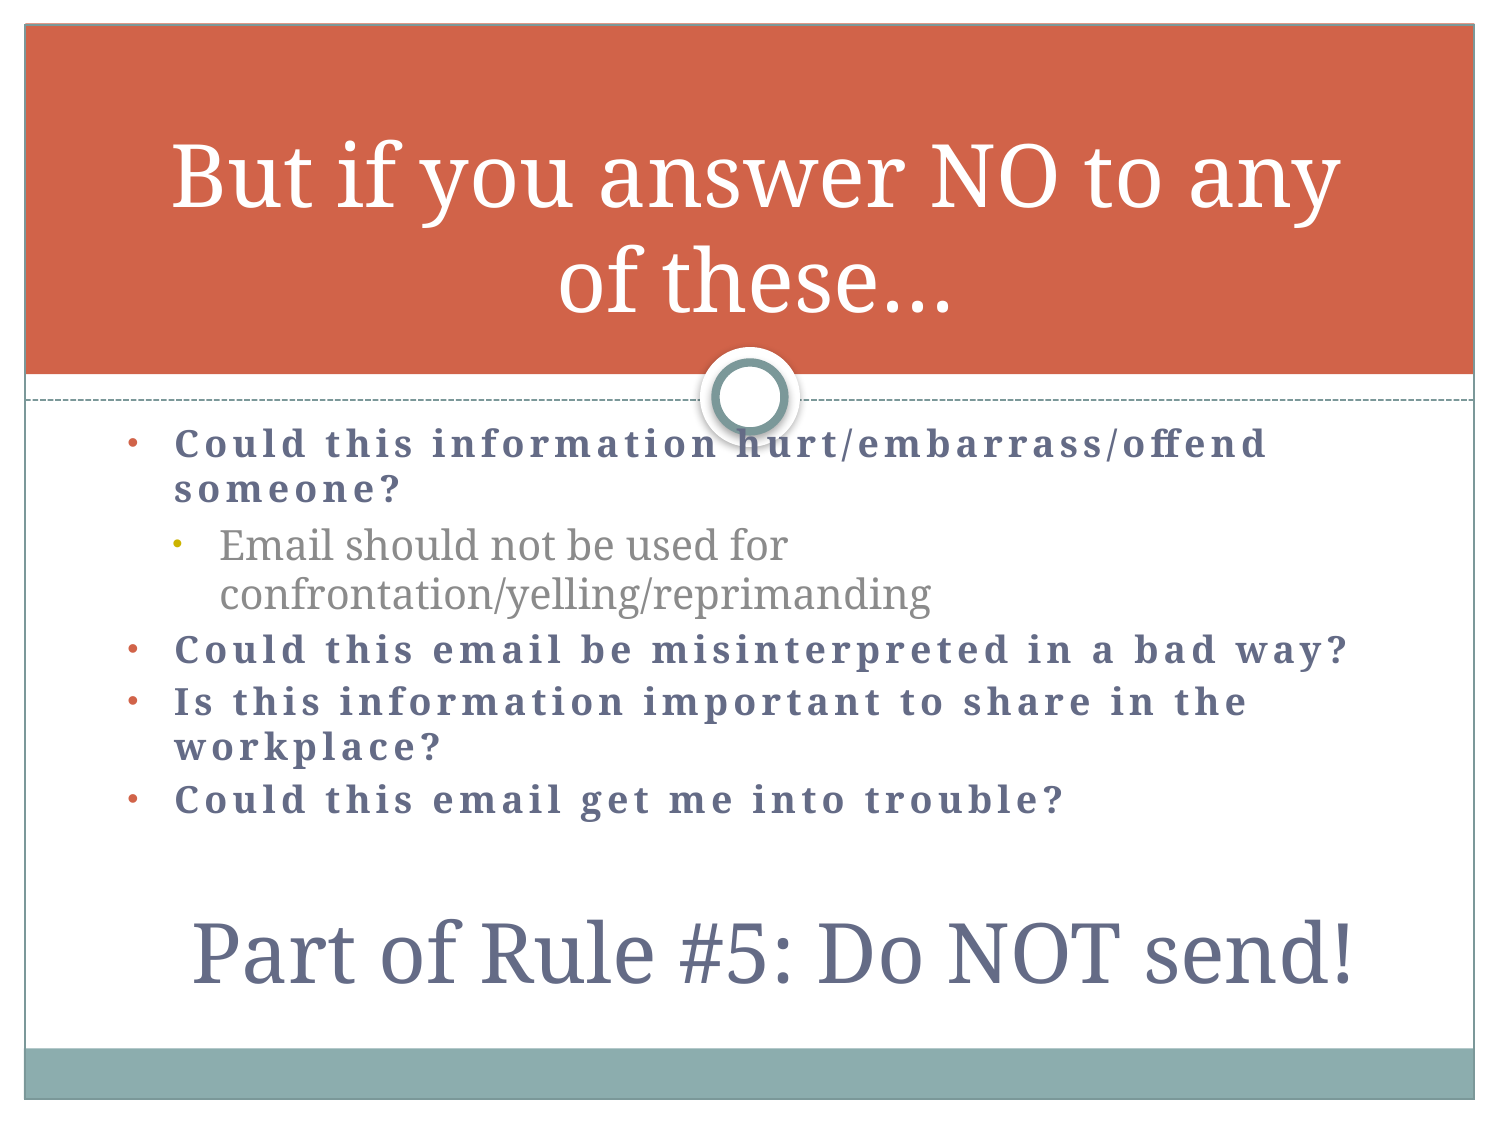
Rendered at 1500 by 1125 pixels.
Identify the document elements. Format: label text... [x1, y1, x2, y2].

list Could this information hurt/embarrass/offend someone? Email should not be used for confrontation/yelling/reprimanding Could this email be misinterpreted in a bad way? Is this information important to share in the workplace? Could this email get me into trouble? [112, 412, 1450, 862]
title But if you answer NO to any of these… [118, 87, 1394, 338]
text_box Part of Rule #5: Do NOT send! [99, 862, 1450, 1038]
